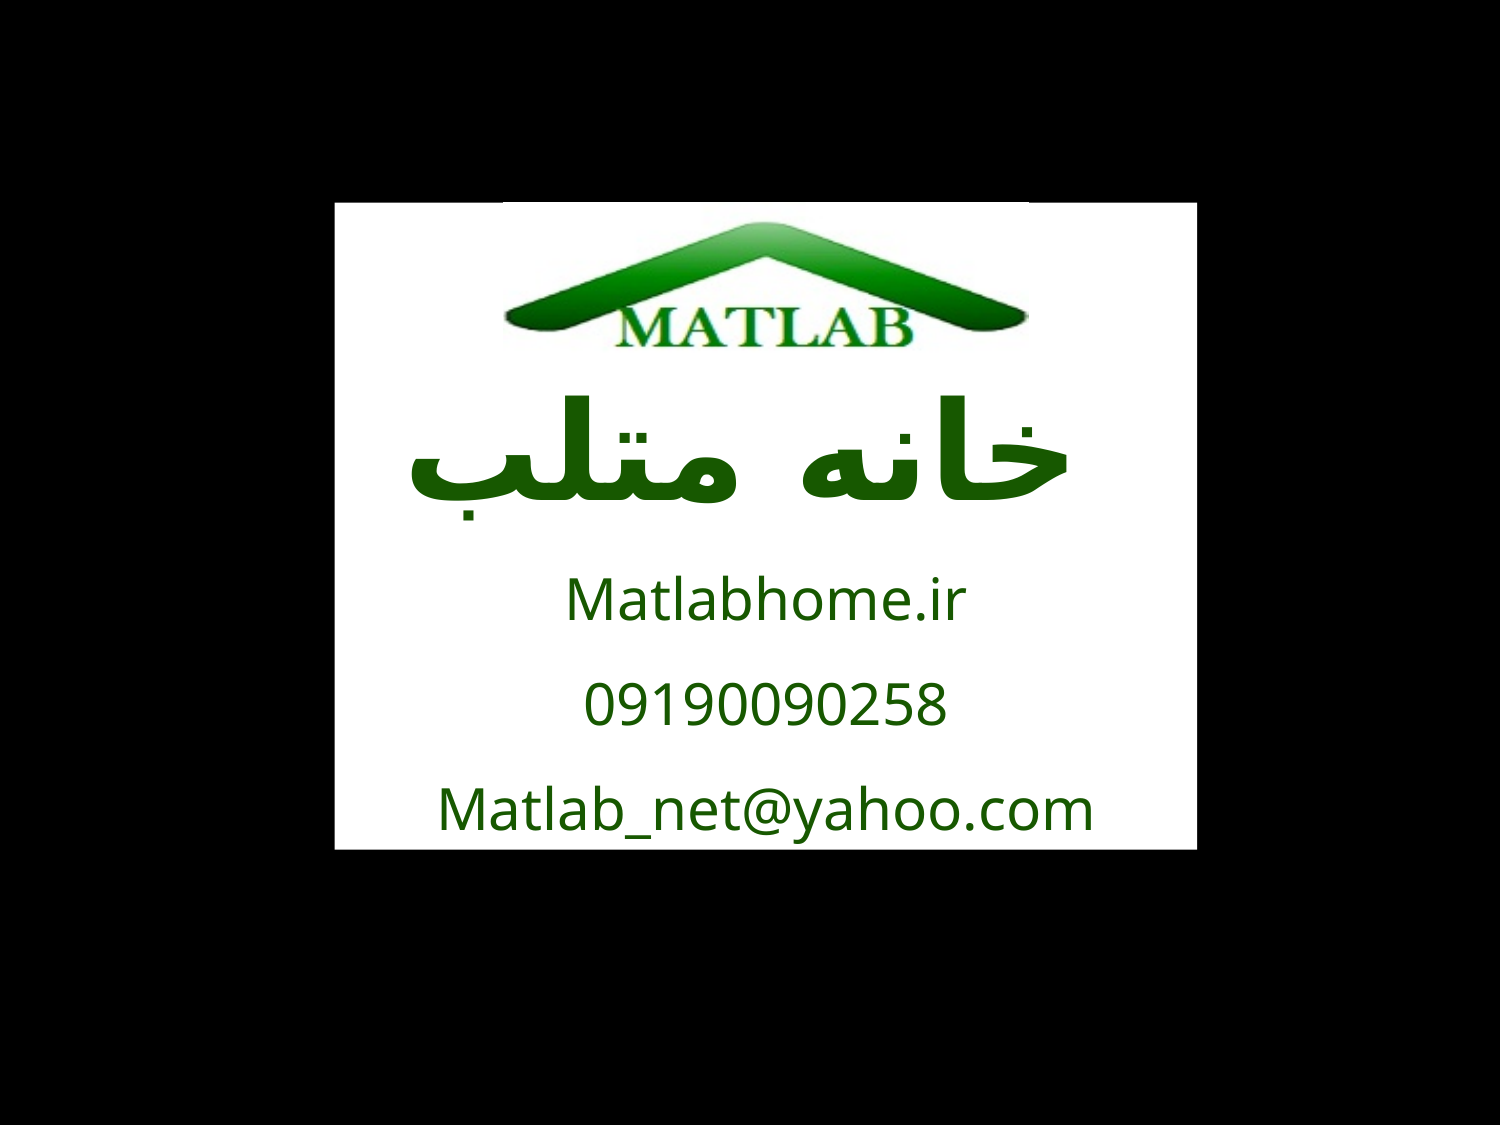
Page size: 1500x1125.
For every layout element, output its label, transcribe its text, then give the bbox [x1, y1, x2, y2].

text_box خانه متلب Matlabhome.ir 09190090258 Matlab_net@yahoo.com [334, 202, 1198, 850]
picture [503, 202, 1029, 388]
